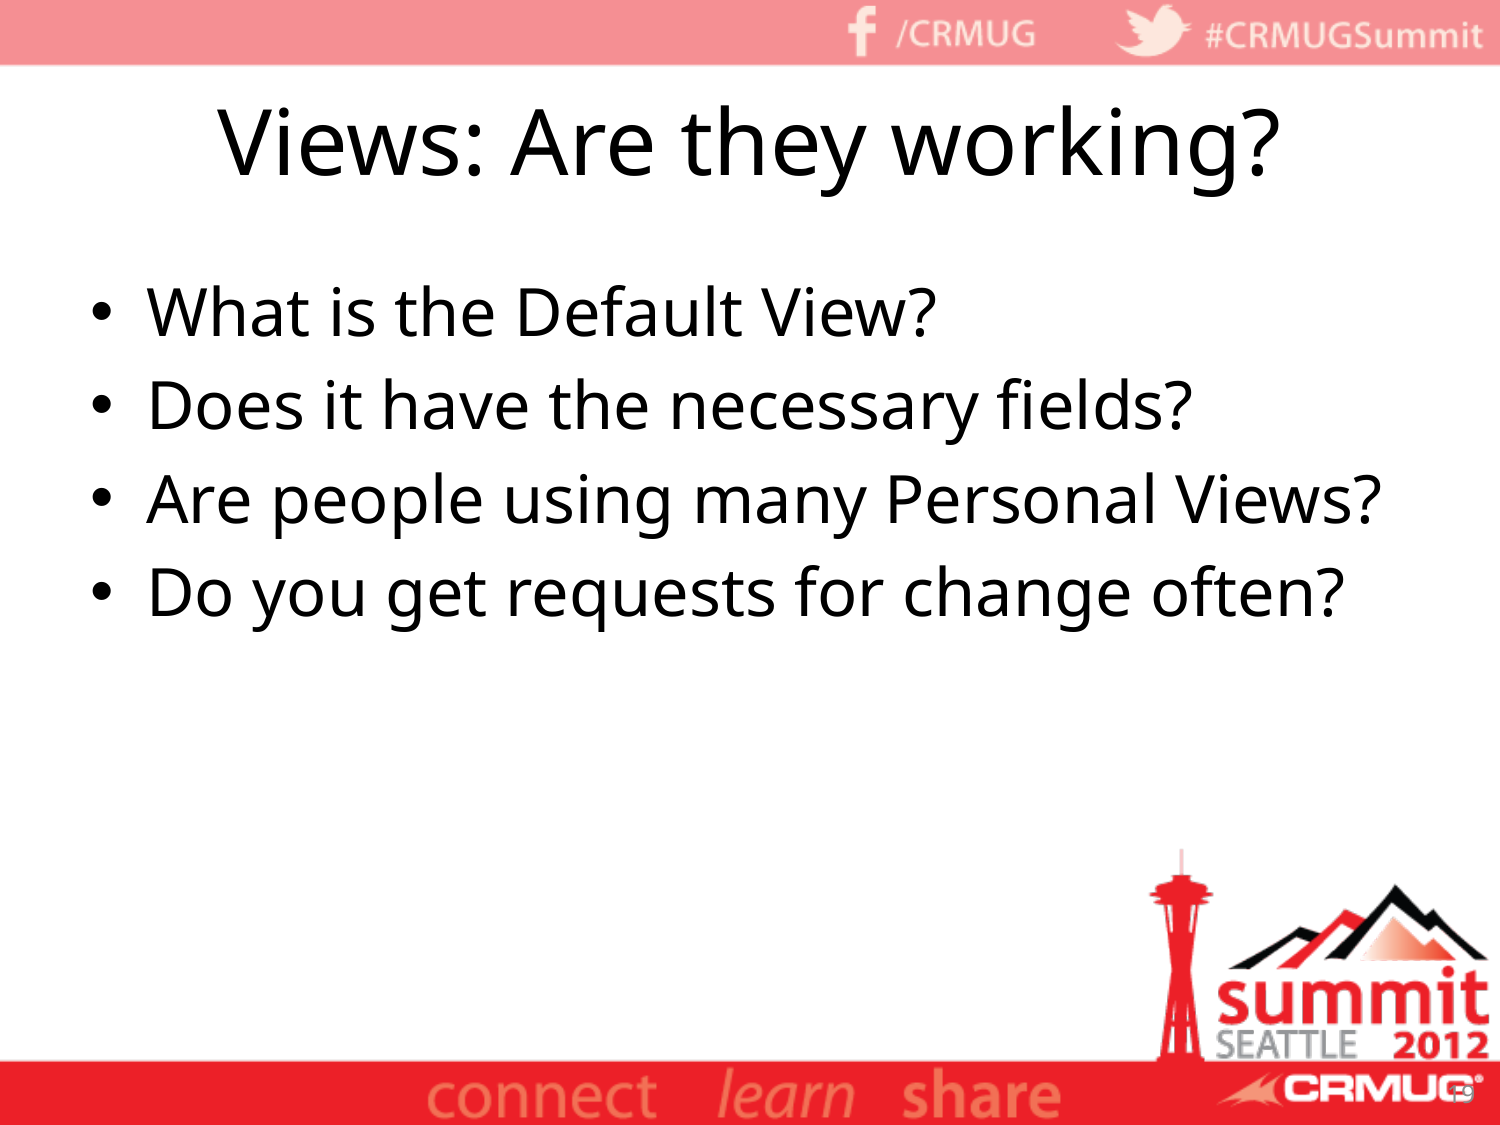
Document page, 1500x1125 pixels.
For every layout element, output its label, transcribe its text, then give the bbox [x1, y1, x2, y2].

slide_number 19 [1398, 1065, 1491, 1125]
picture [0, 0, 1500, 1125]
list What is the Default View? Does it have the necessary fields? Are people using many Personal Views? Do you get requests for change often? [75, 262, 1425, 1005]
title Views: Are they working? [75, 45, 1425, 233]
